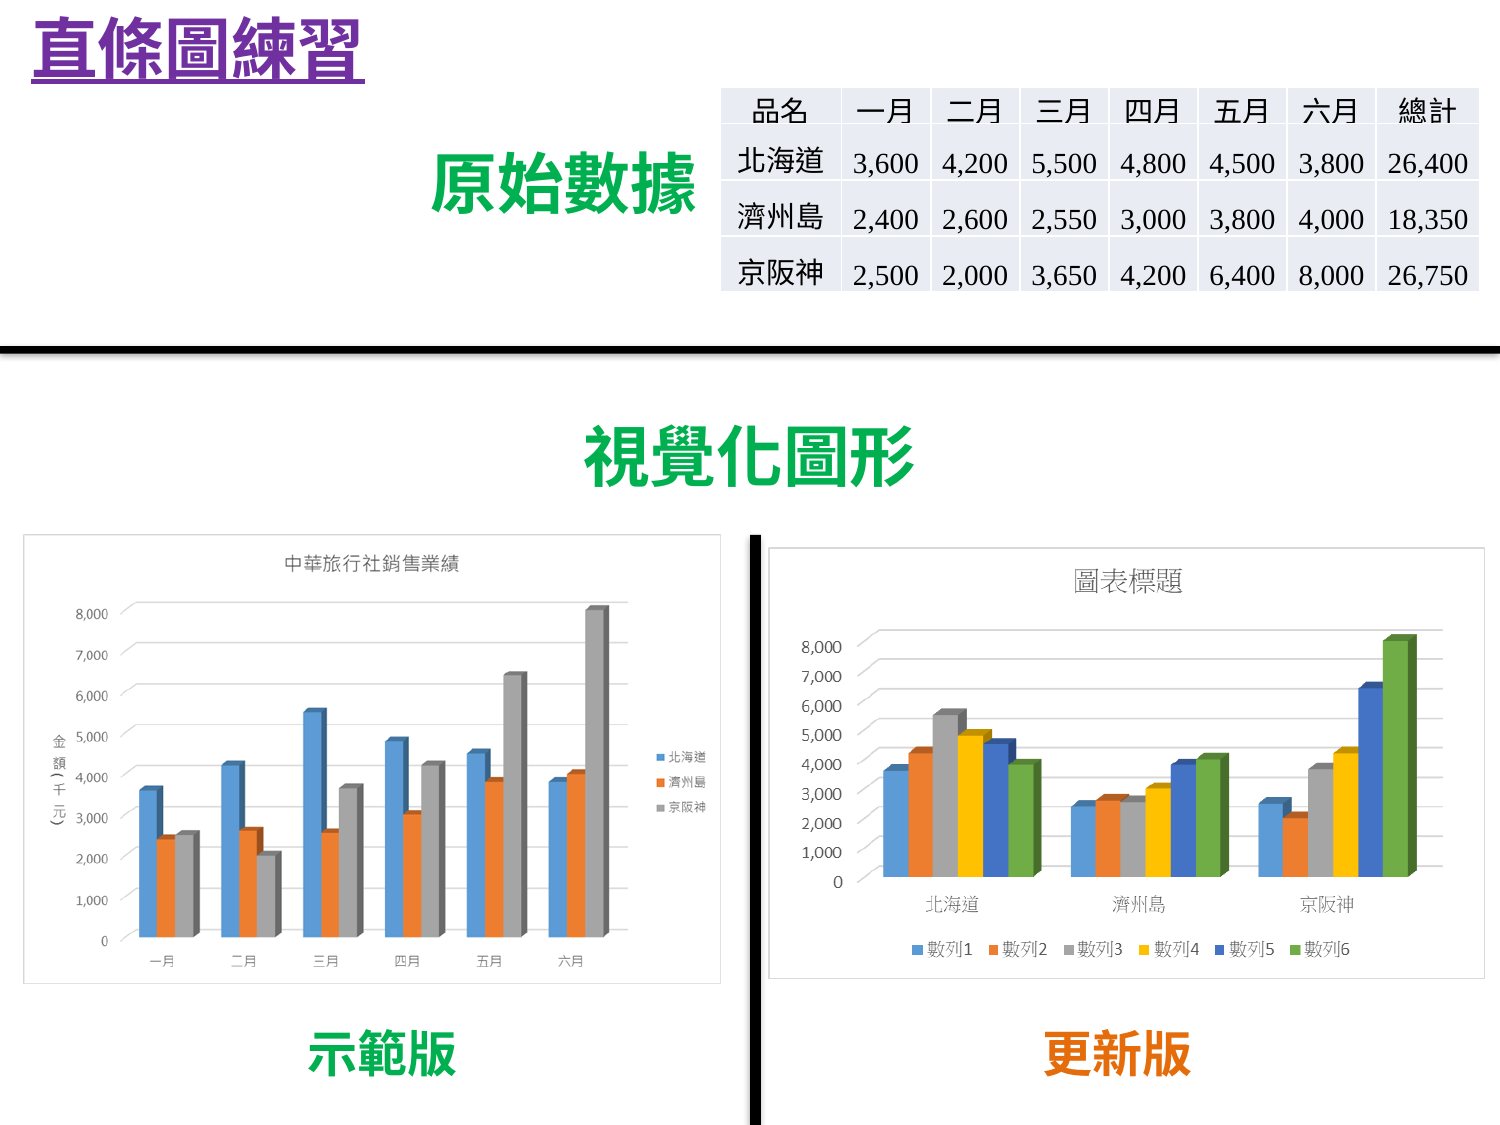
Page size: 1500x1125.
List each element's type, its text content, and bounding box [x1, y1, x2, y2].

table_header 品名 [721, 88, 841, 123]
table_header 六月 [1288, 88, 1375, 123]
table_cell 5,500 [1021, 124, 1108, 179]
table_cell 3,800 [1288, 124, 1375, 179]
table_cell 2,550 [1021, 181, 1108, 235]
picture [23, 534, 721, 984]
text_box 視覺化圖形 [0, 406, 1500, 502]
table_cell 26,400 [1377, 124, 1479, 179]
table_cell 北海道 [721, 124, 841, 179]
table_cell 4,200 [932, 124, 1019, 179]
text_box [0, 346, 1500, 354]
table_header 一月 [842, 88, 930, 123]
table_cell 3,800 [1199, 181, 1286, 235]
table_cell 4,200 [1110, 237, 1197, 291]
text_box 原始數據 [415, 134, 717, 230]
table_header 三月 [1021, 88, 1108, 123]
table_cell 26,750 [1377, 237, 1479, 291]
table_cell 2,600 [932, 181, 1019, 235]
table_header 二月 [932, 88, 1019, 123]
table_cell 8,000 [1288, 237, 1375, 291]
table_cell 3,650 [1021, 237, 1108, 291]
text_box [750, 1090, 761, 1125]
table_header 五月 [1199, 88, 1286, 123]
table_cell 2,000 [932, 237, 1019, 291]
table_cell 2,400 [842, 181, 930, 235]
table_cell 4,800 [1110, 124, 1197, 179]
table_cell 4,000 [1288, 181, 1375, 235]
table_header 總計 [1377, 88, 1479, 123]
picture [768, 547, 1485, 979]
text_box 直條圖練習 [0, 0, 396, 95]
table_cell 6,400 [1199, 237, 1286, 291]
text_box [750, 534, 761, 1015]
table_cell 濟州島 [721, 181, 841, 235]
table_cell 4,500 [1199, 124, 1286, 179]
table_cell 京阪神 [721, 237, 841, 291]
table_cell 3,600 [842, 124, 930, 179]
table_cell 2,500 [842, 237, 930, 291]
table_header 四月 [1110, 88, 1197, 123]
text_box 示範版 更新版 [0, 1015, 1500, 1090]
table_cell 3,000 [1110, 181, 1197, 235]
table_cell 18,350 [1377, 181, 1479, 235]
